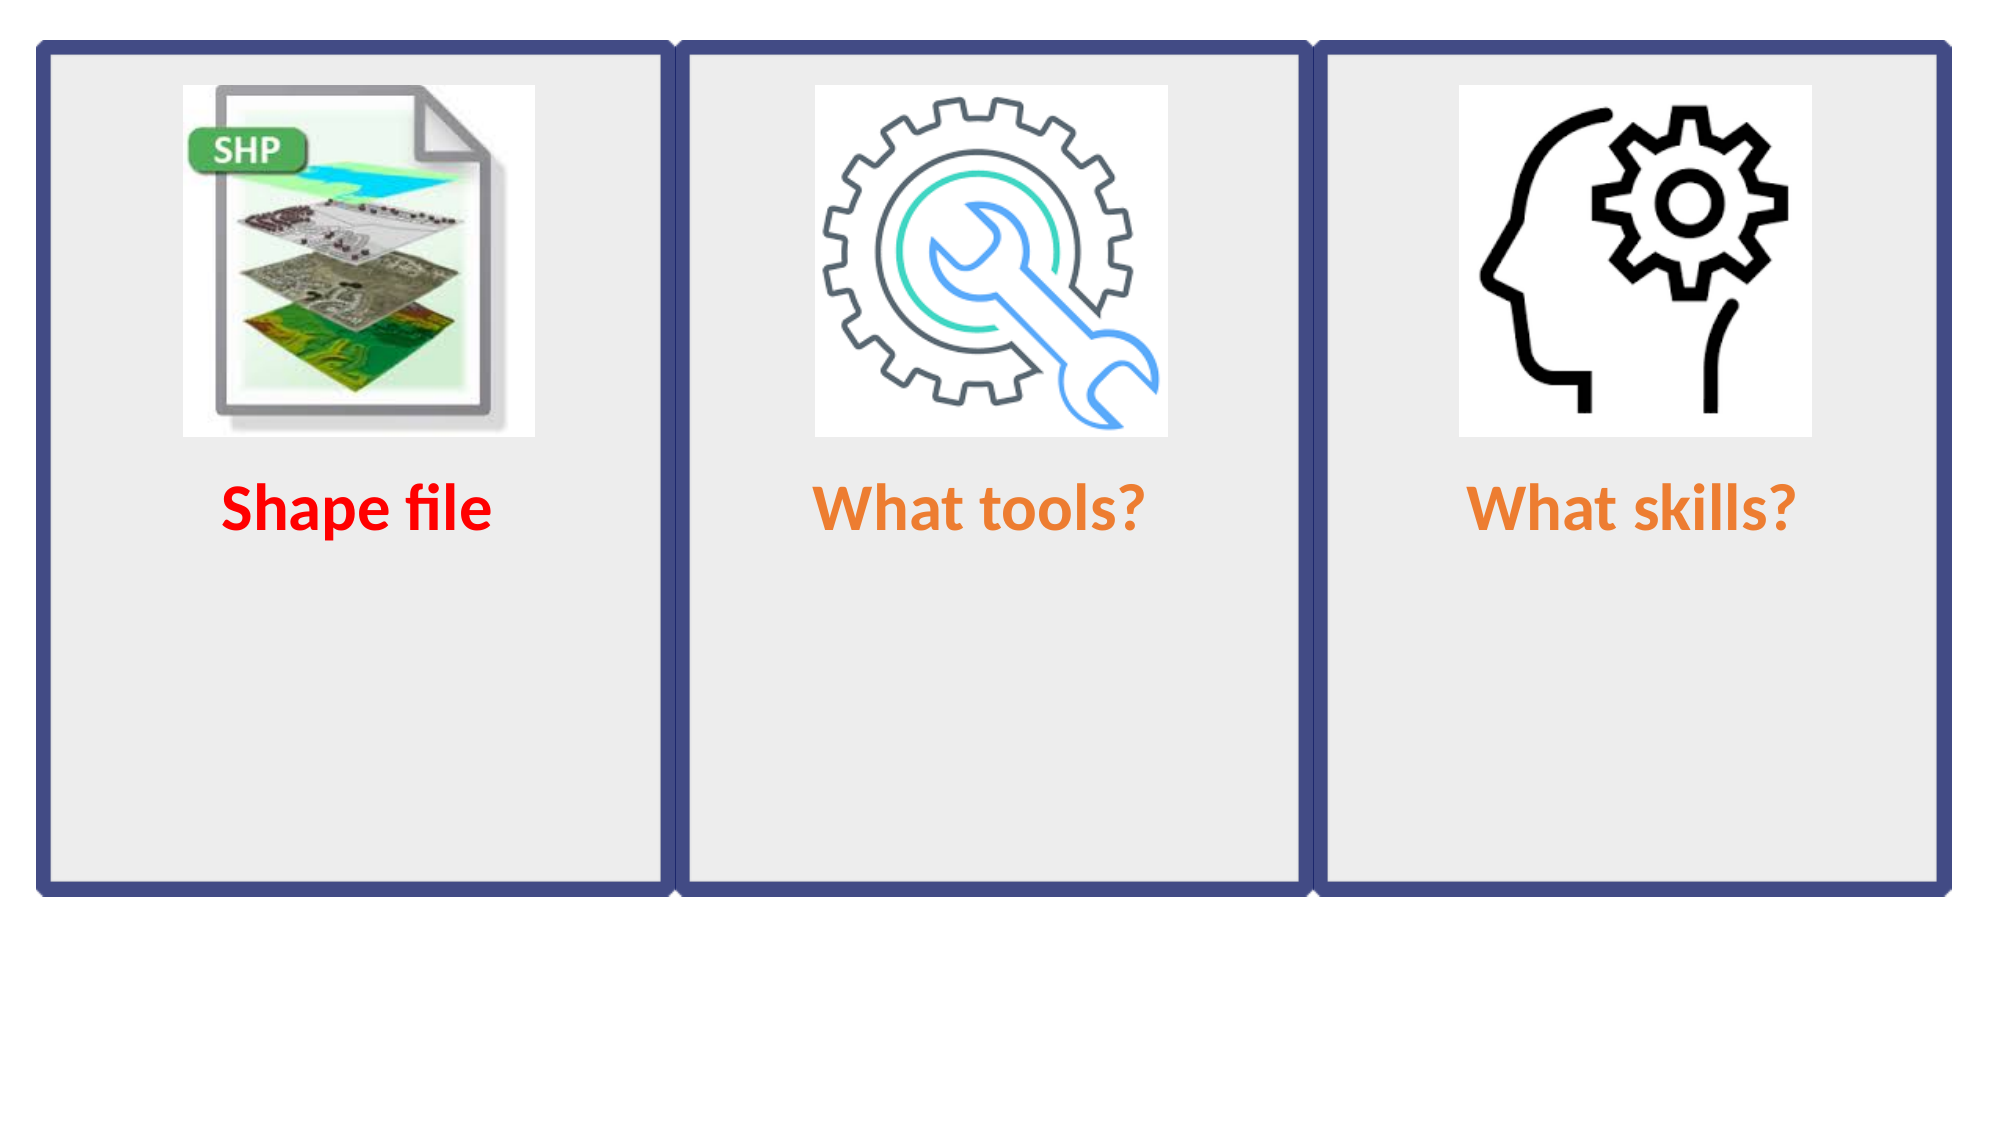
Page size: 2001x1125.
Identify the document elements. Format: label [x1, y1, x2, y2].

picture [36, 40, 1952, 897]
